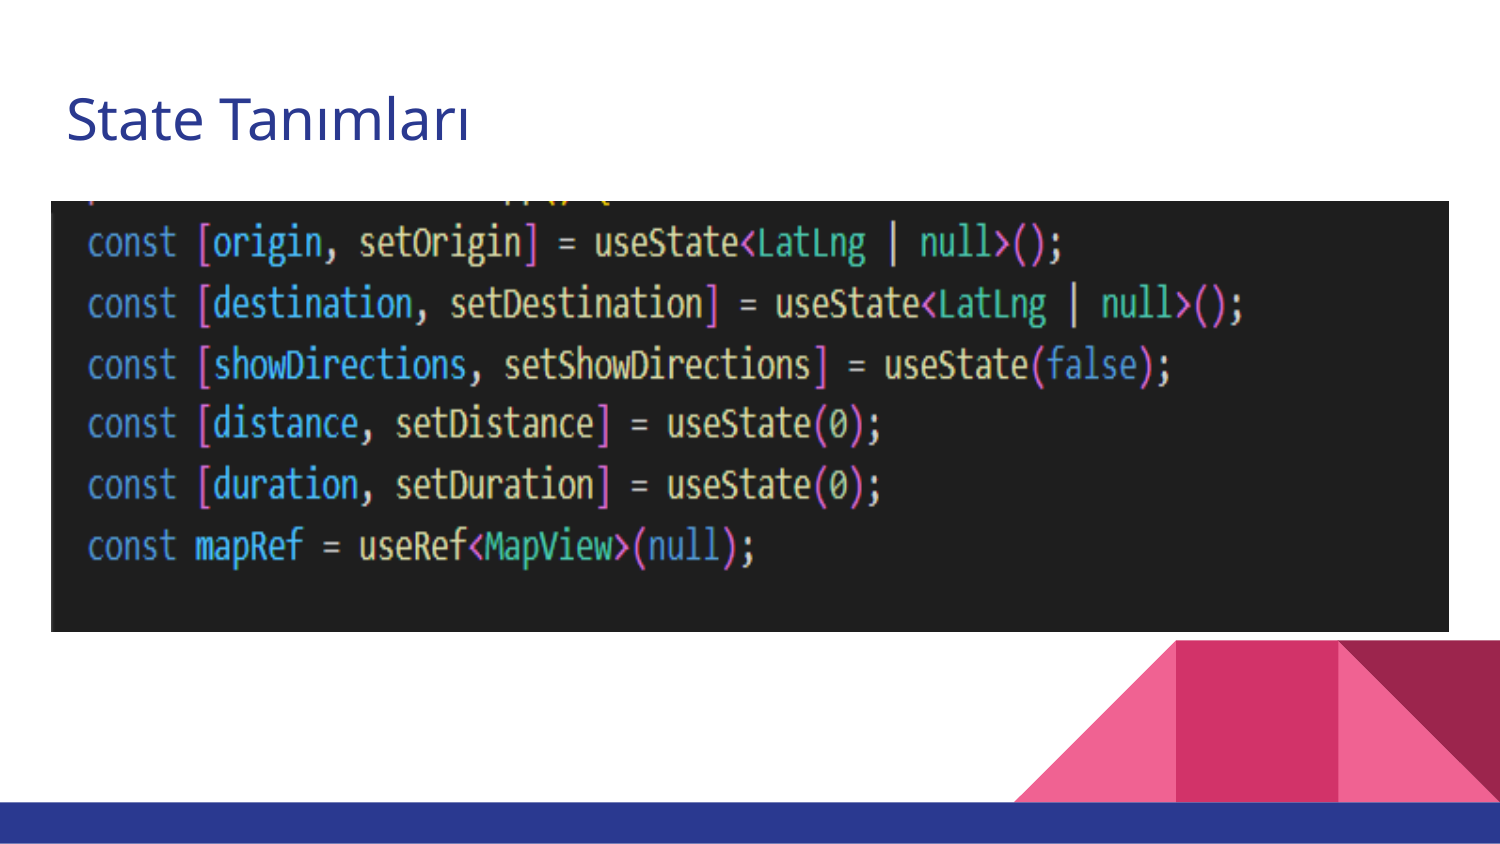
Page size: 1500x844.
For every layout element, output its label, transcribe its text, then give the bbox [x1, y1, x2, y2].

title State Tanımları [51, 67, 1449, 167]
picture [50, 201, 1450, 632]
